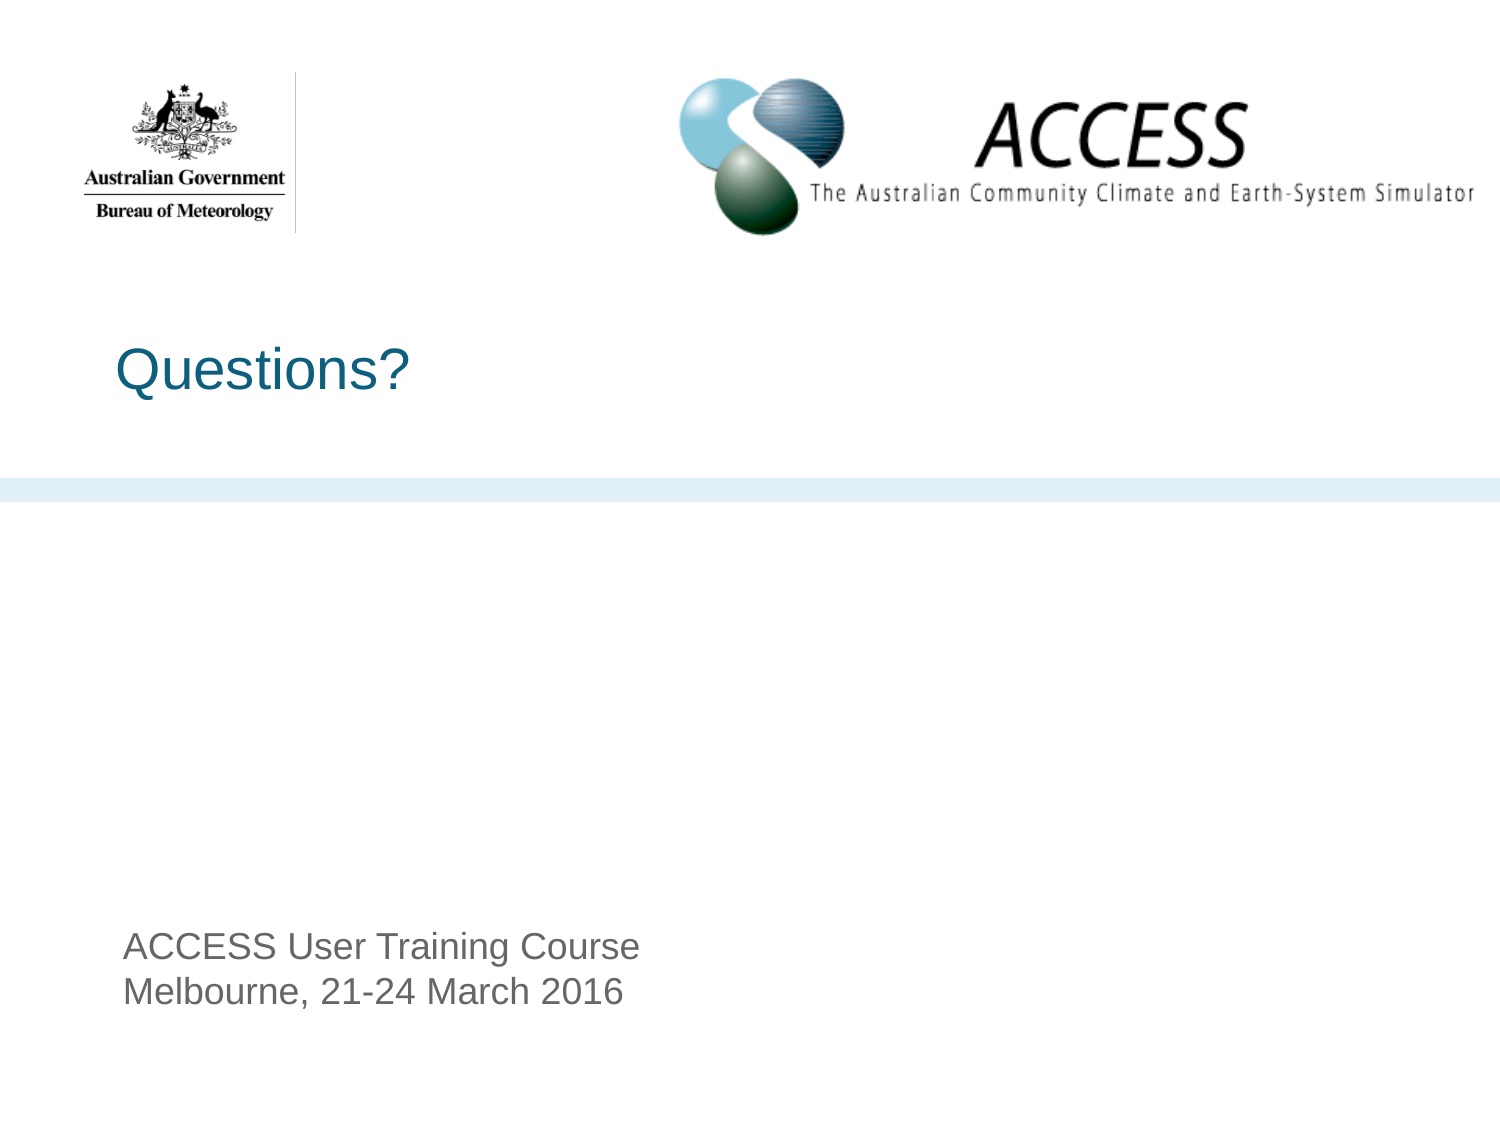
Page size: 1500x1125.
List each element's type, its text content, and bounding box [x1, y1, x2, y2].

picture [662, 71, 1498, 244]
title Questions? [100, 307, 1400, 426]
text_box ACCESS User Training Course Melbourne, 21-24 March 2016 [108, 914, 888, 1019]
picture [0, 478, 1500, 502]
picture [75, 72, 296, 233]
